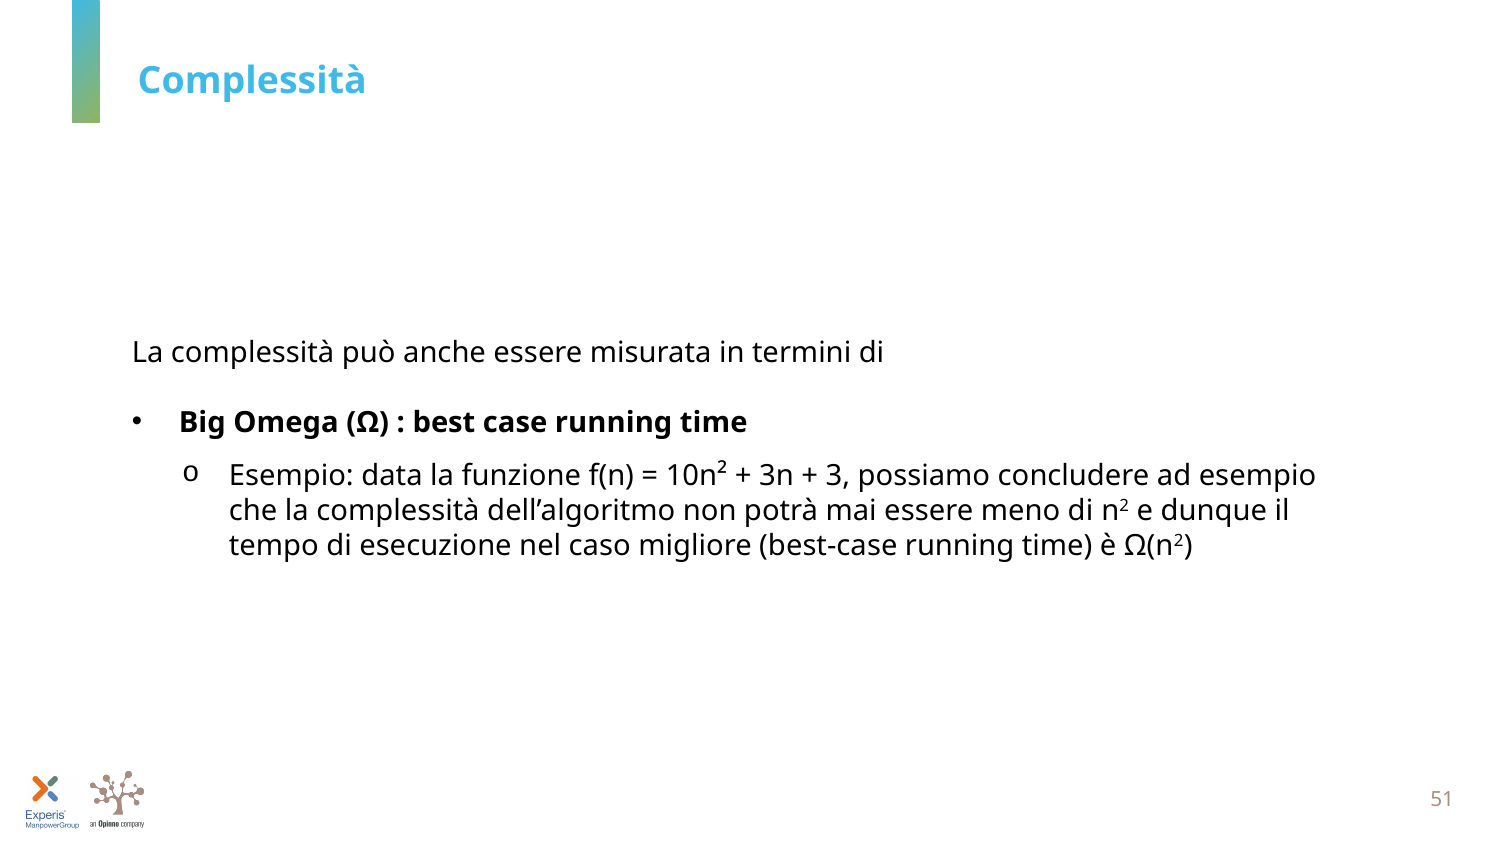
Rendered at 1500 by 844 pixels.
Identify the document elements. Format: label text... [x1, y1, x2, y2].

picture [90, 771, 144, 829]
text_box Complessità [126, 34, 1385, 123]
text_box La complessità può anche essere misurata in termini di Big Omega (Ω) : best case running time [116, 325, 1385, 621]
picture [25, 776, 80, 830]
text_box 51 [1384, 781, 1500, 818]
text_box Esempio: data la funzione f(n) = 10n² + 3n + 3, possiamo concludere ad esempio che la complessità dell’algoritmo non potrà mai essere meno di n2 e dunque il tempo di esecuzione nel caso migliore (best-case running time) è Ω(n2) [167, 448, 1333, 569]
text_box [72, 0, 100, 123]
